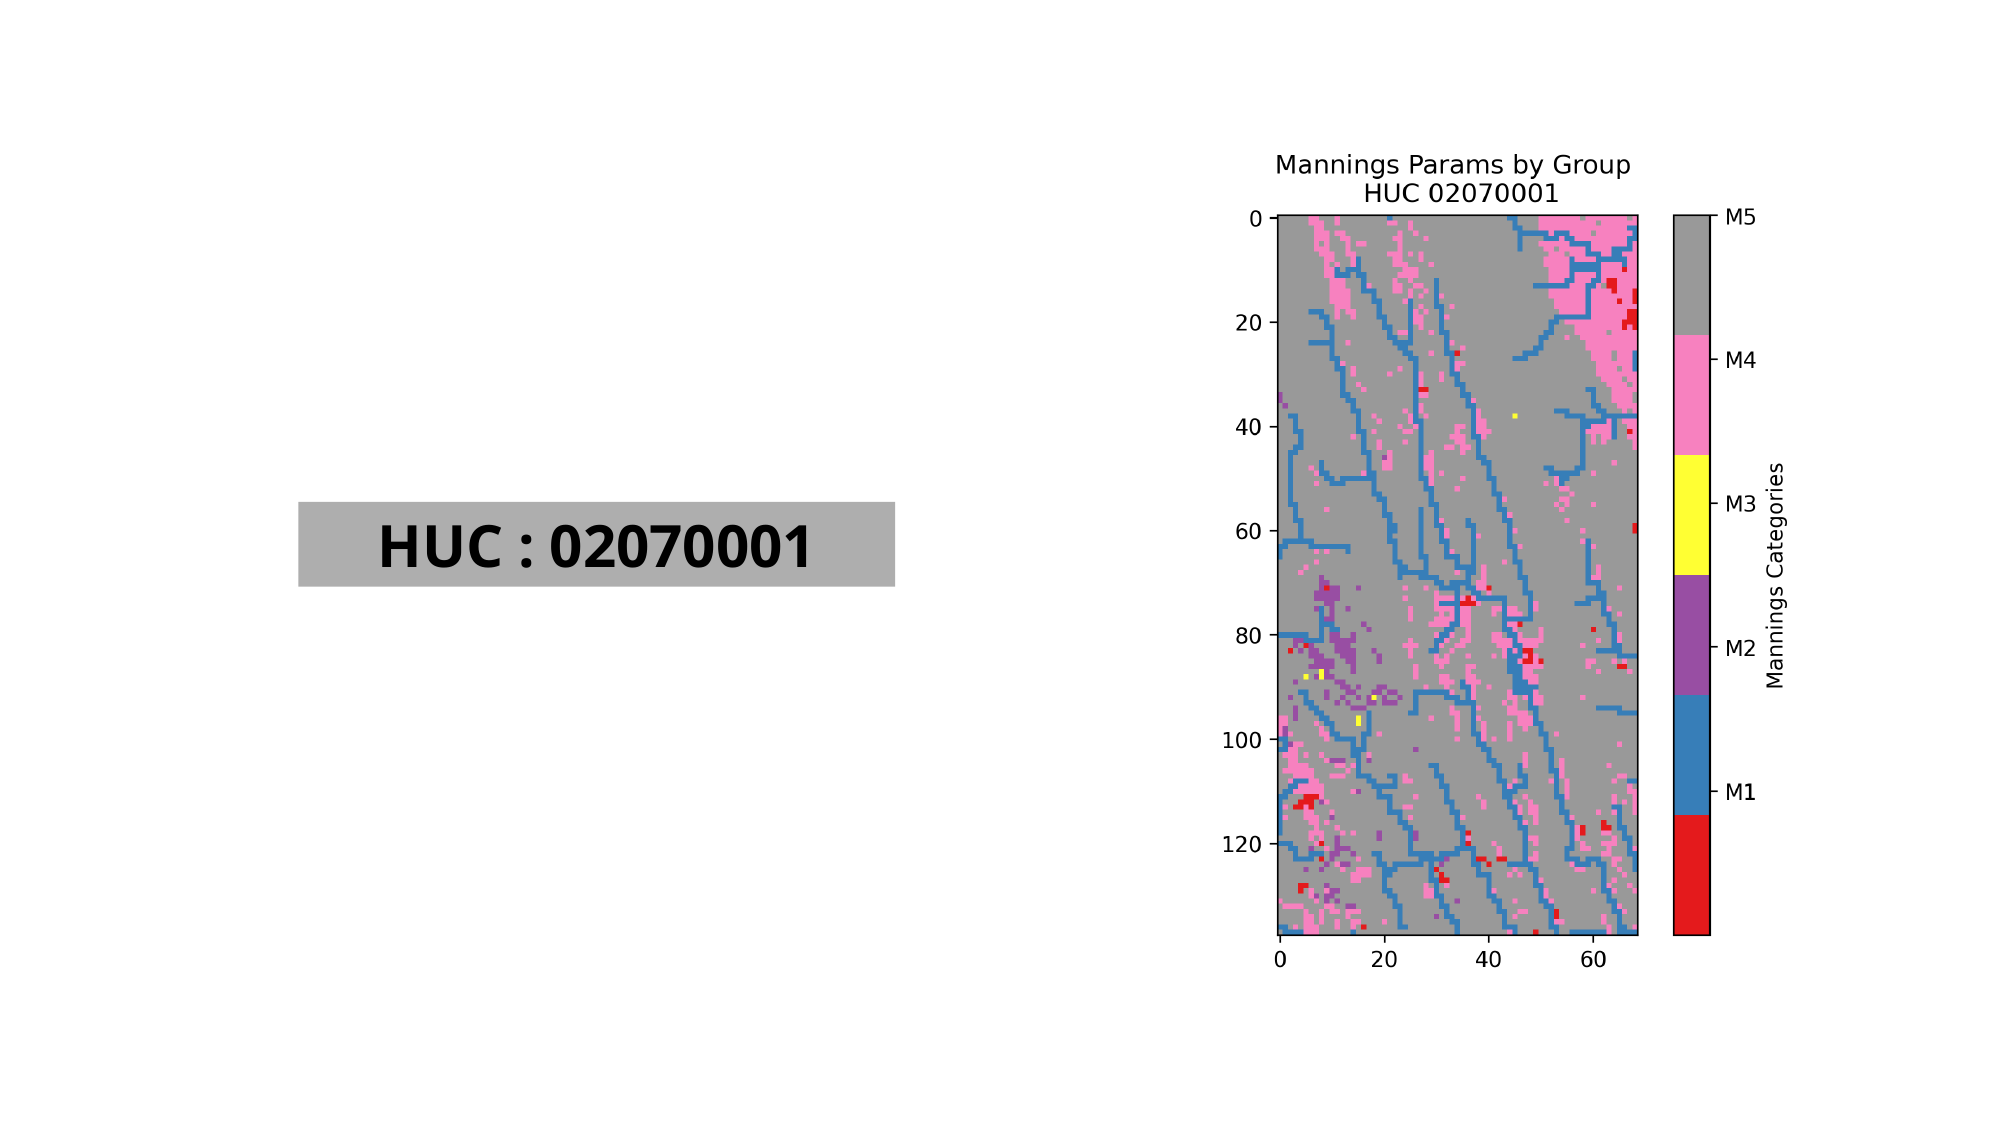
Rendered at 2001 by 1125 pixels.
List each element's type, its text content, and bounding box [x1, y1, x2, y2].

picture [1204, 138, 1803, 987]
text_box HUC : 02070001 [298, 501, 896, 587]
